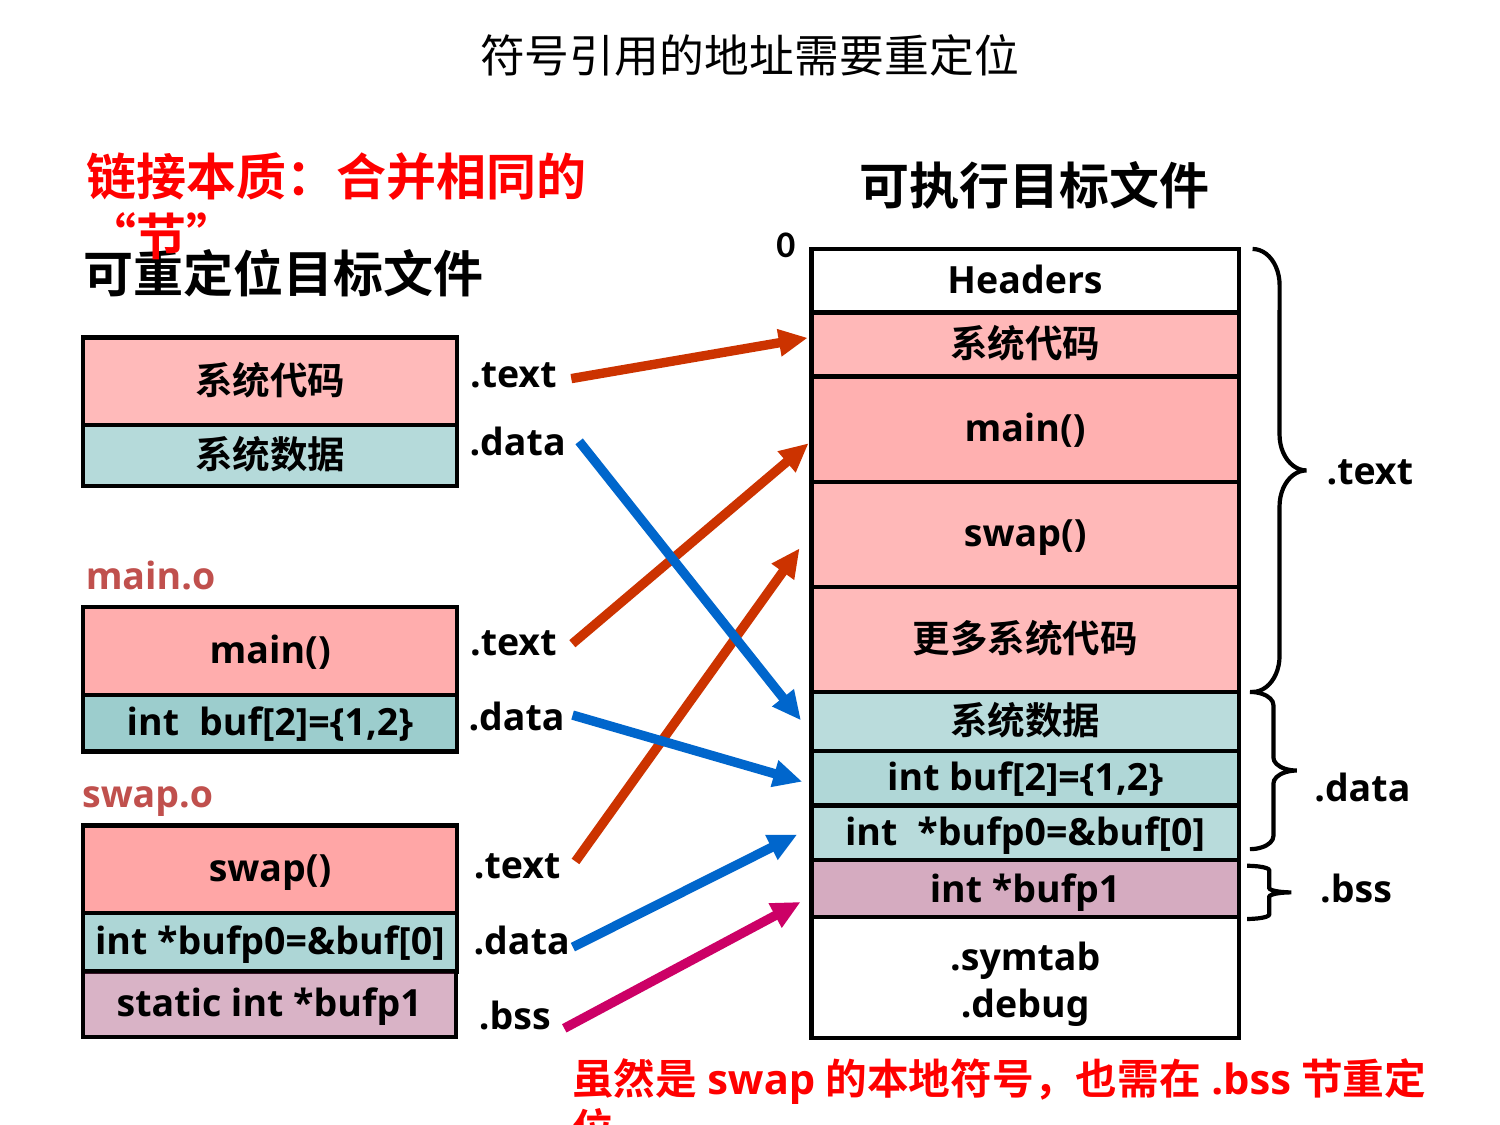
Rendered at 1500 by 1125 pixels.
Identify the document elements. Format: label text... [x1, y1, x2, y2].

text_box swap.o [67, 765, 229, 824]
text_box main() [83, 607, 457, 694]
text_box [761, 149, 1428, 1039]
text_box 链接本质：合并相同的“节” [71, 138, 734, 273]
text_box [571, 337, 809, 862]
text_box .bss [464, 988, 566, 1046]
text_box 虽然是swap的本地符号，也需在.bss节重定位 [557, 1045, 1448, 1125]
text_box 系统数据 [83, 424, 457, 487]
text_box .text [455, 613, 565, 672]
text_box int *bufp0=&buf[0] [83, 913, 457, 972]
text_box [572, 441, 802, 948]
text_box int buf[2]={1,2} [83, 694, 457, 752]
text_box static int *bufp1 [83, 971, 456, 1037]
text_box .data [454, 413, 565, 472]
text_box main.o [71, 547, 231, 606]
text_box 可重定位目标文件 [68, 238, 499, 313]
text_box .text [459, 837, 567, 895]
text_box swap() [83, 825, 457, 913]
title 符号引用的地址需要重定位 [74, 20, 1426, 90]
text_box .data [453, 688, 565, 747]
text_box .data [458, 912, 585, 971]
text_box .text [455, 346, 565, 405]
text_box 系统代码 [83, 337, 457, 424]
